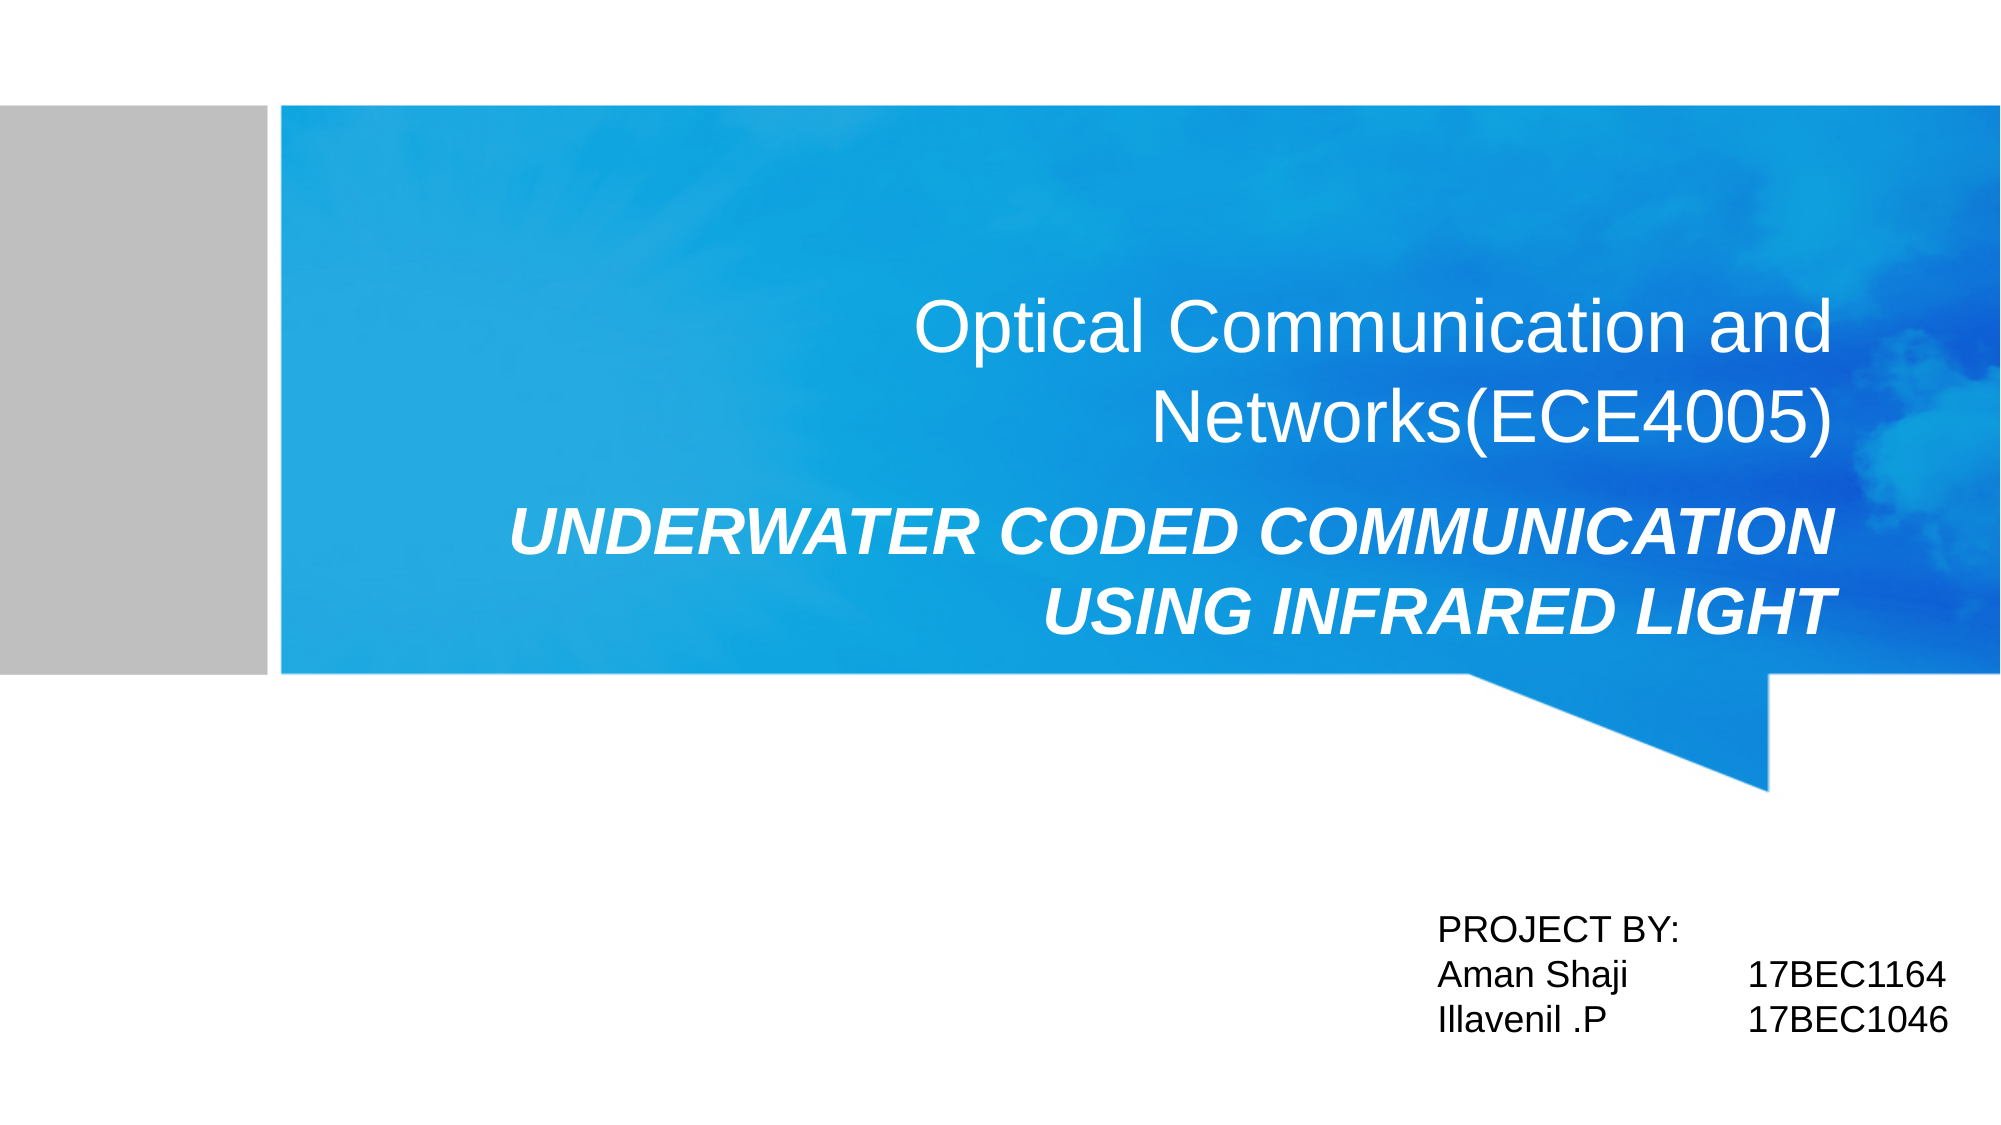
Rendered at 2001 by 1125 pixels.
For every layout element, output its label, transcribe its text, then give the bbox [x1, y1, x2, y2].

text_box PROJECT BY: Aman Shaji 17BEC1164 Illavenil .P 17BEC1046 [1422, 897, 1994, 1048]
title Optical Communication and Networks(ECE4005) [338, 278, 1850, 457]
subtitle UNDERWATER CODED COMMUNICATION USING INFRARED LIGHT [338, 479, 1851, 768]
picture [0, 3, 2001, 1125]
